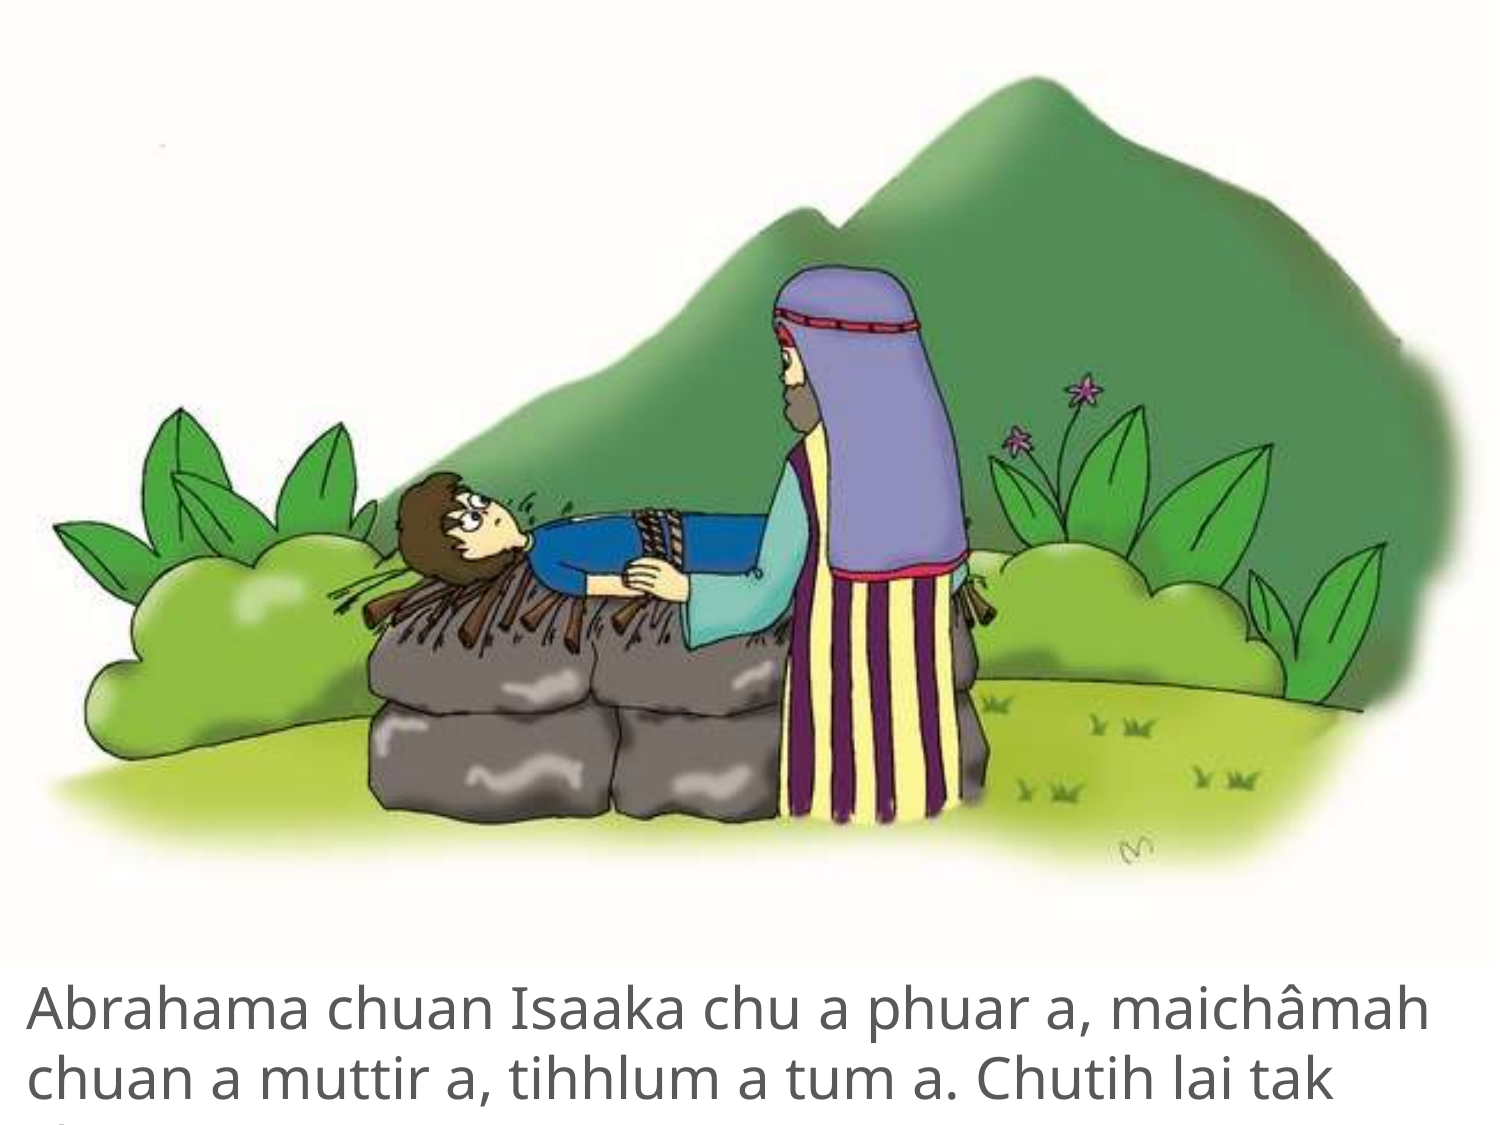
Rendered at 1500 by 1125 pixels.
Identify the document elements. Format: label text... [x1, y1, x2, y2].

picture [0, 0, 1498, 965]
text_box Abrahama chuan Isaaka chu a phuar a, maichâmah chuan a muttir a, tihhlum a tum a. Chutih lai tak chuan, . [11, 970, 1498, 1125]
